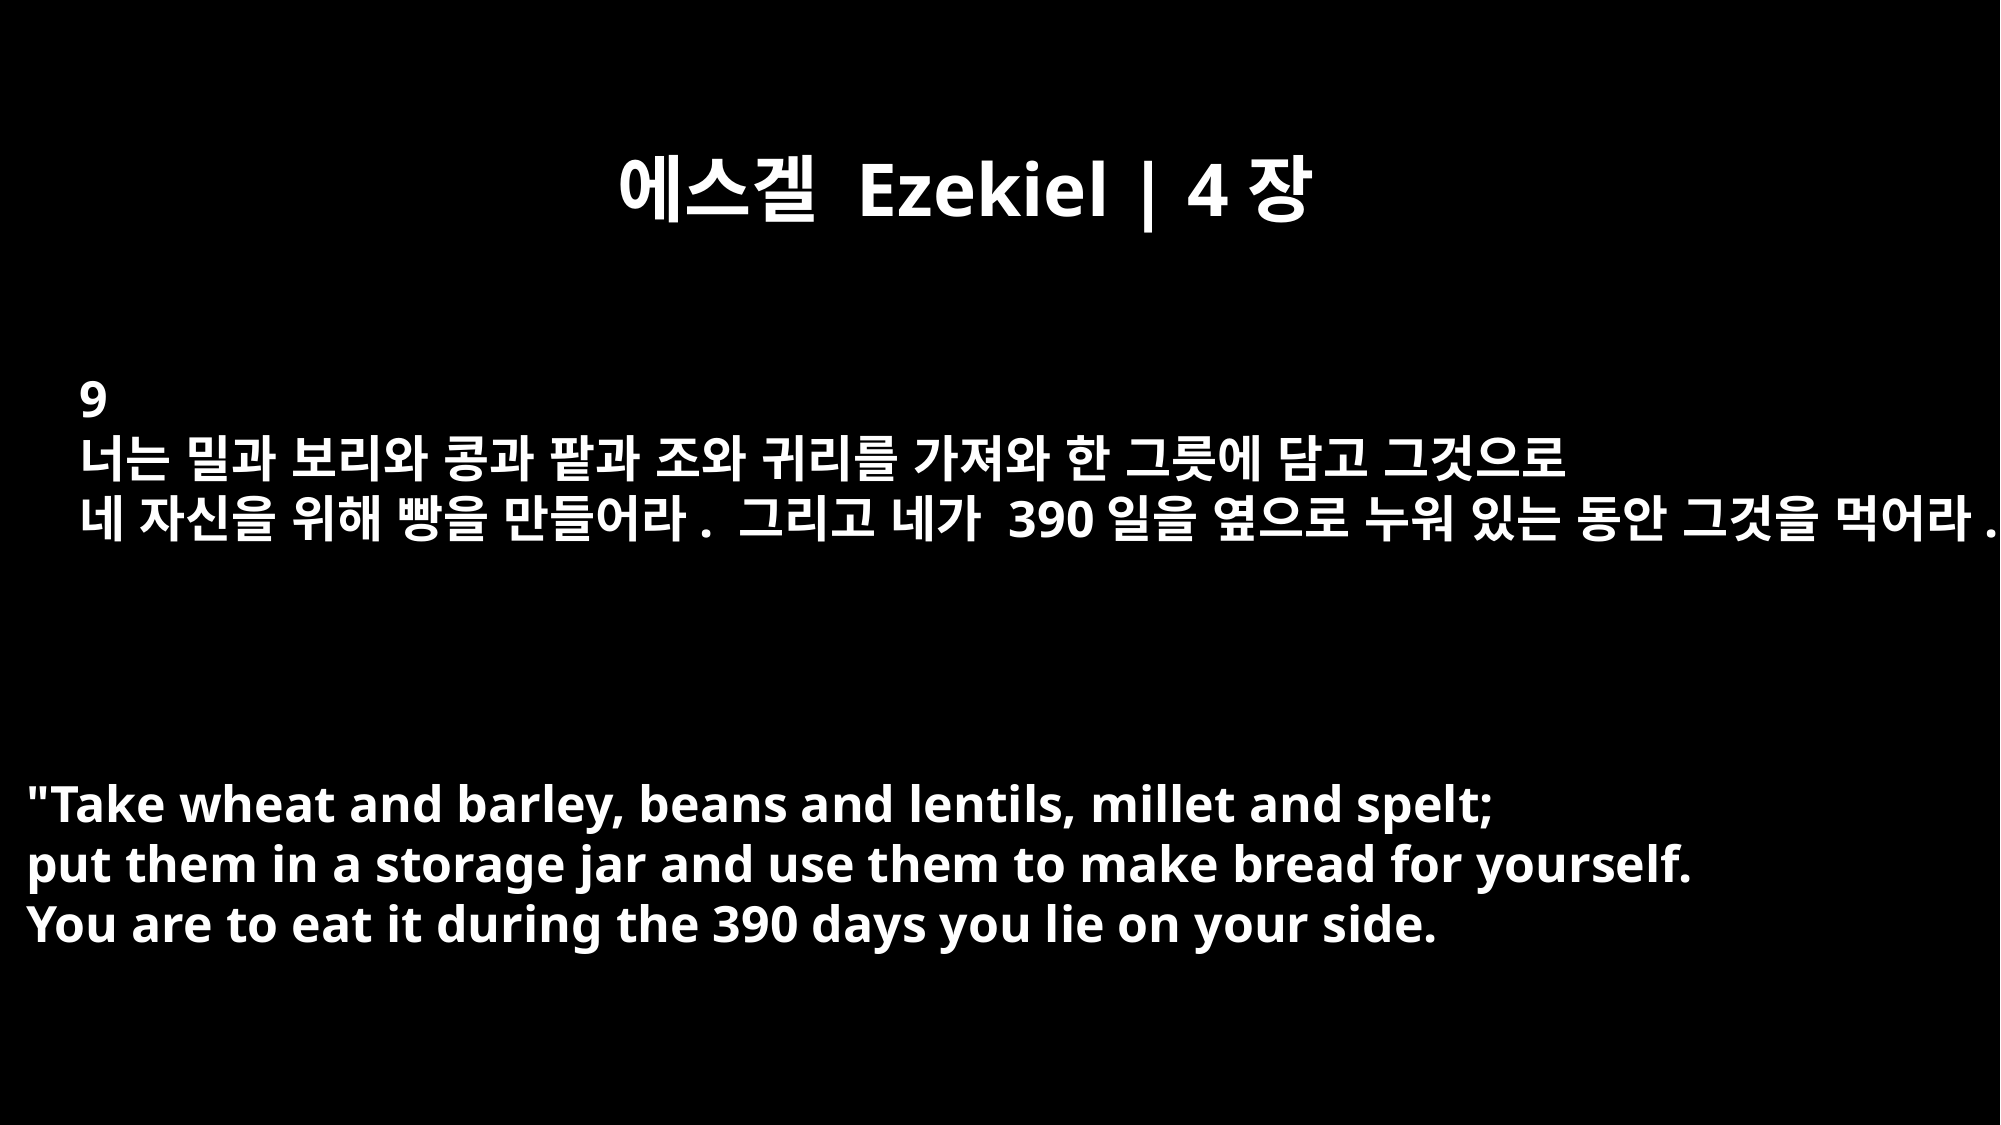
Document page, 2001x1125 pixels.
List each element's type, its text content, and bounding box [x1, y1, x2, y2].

text_box 9 너는 밀과 보리와 콩과 팥과 조와 귀리를 가져와 한 그릇에 담고 그것으로 네 자신을 위해 빵을 만들어라. 그리고 네가 390일을 옆으로 누워 있는 동안 그것을 먹어라. [64, 359, 2000, 555]
text_box 에스겔 Ezekiel | 4장 [602, 136, 1330, 239]
text_box "Take wheat and barley, beans and lentils, millet and spelt; put them in a storage jar and use them to make bread for yourself. You are to eat it during the 390 days you lie on your side. [11, 764, 1722, 960]
